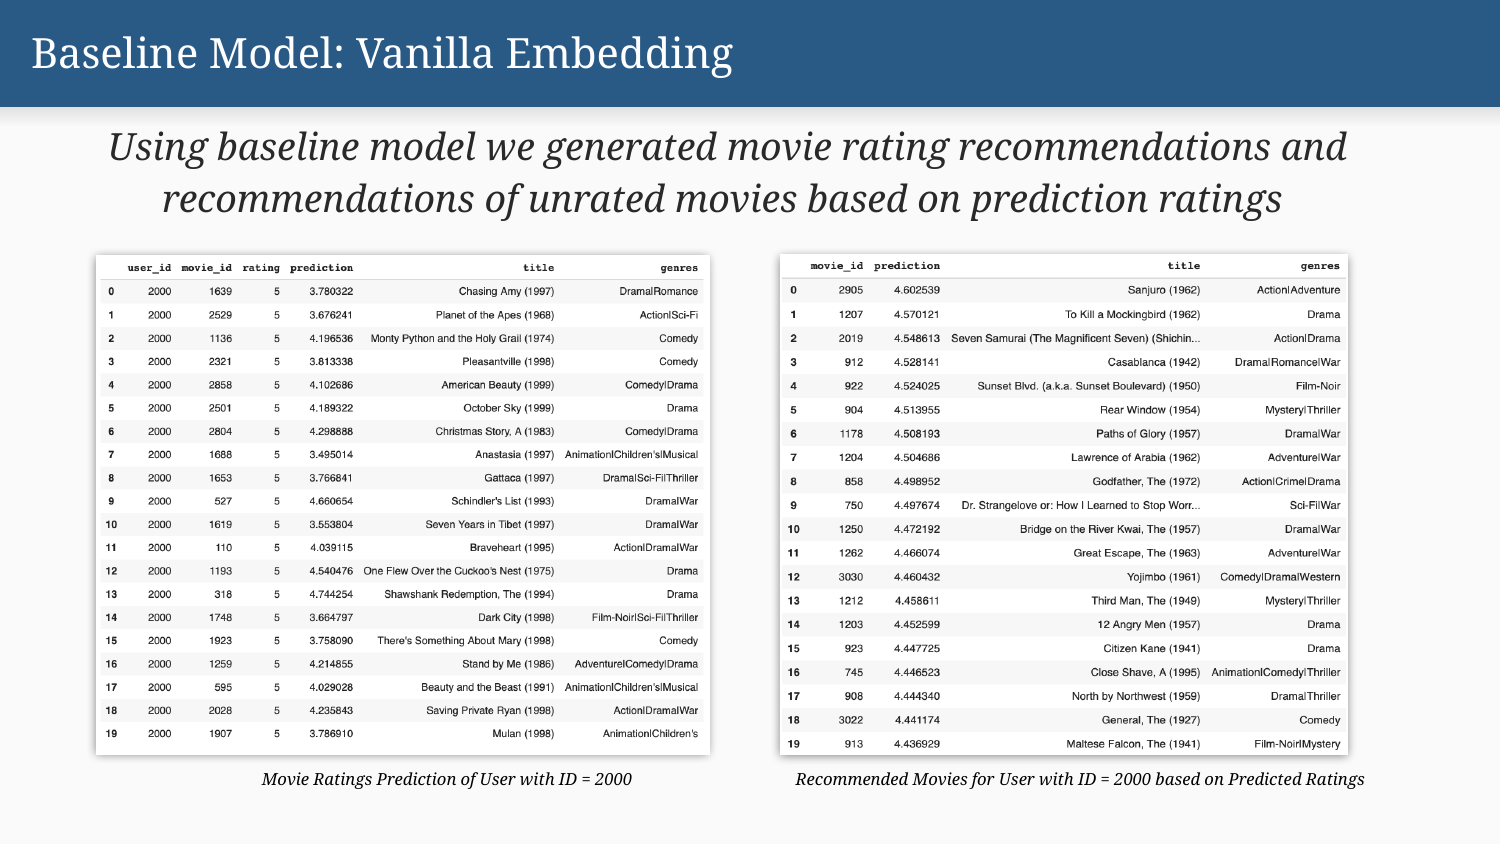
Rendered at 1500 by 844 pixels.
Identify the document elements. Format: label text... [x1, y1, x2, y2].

text_box Using baseline model we generated movie rating recommendations and recommendations of unrated movies based on prediction ratings [24, 101, 1432, 235]
title Baseline Model: Vanilla Embedding [16, 2, 1464, 102]
text_box Recommended Movies for User with ID = 2000 based on Predicted Ratings [780, 754, 1500, 801]
picture [780, 254, 1348, 755]
text_box Movie Ratings Prediction of User with ID = 2000 [96, 761, 710, 801]
picture [96, 254, 710, 755]
